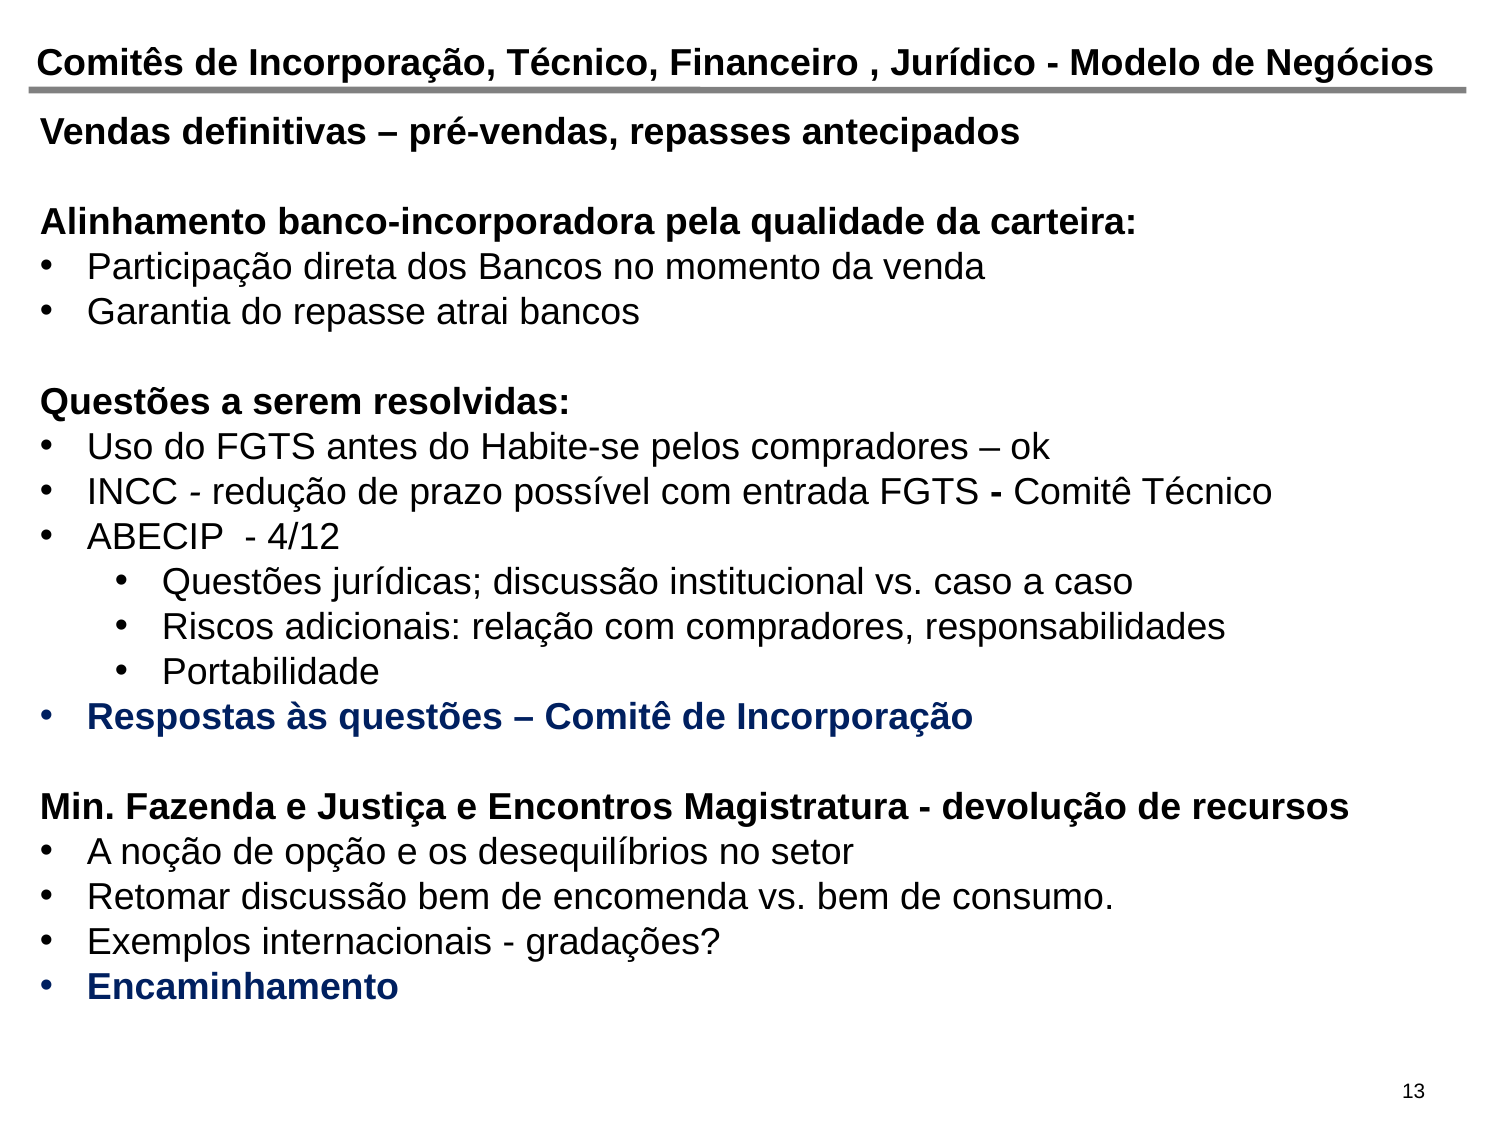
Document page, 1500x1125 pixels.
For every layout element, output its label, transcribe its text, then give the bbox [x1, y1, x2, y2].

text_box 13 [1074, 1077, 1425, 1103]
text_box Vendas definitivas – pré-vendas, repasses antecipados Alinhamento banco-incorporadora pela qualidade da carteira: Participação direta dos Bancos no momento da venda Garantia do repasse atrai bancos Questões a serem resolvidas: Uso do FGTS antes do Habite-se pelos compradores – ok INCC - redução de prazo possível com entrada FGTS - Comitê Técnico ABECIP - 4/12 Questões jurídicas; discussão institucional vs. caso a caso Riscos adicionais: relação com compradores, responsabilidades Portabilidade Respostas às questões – Comitê de Incorporação Min. Fazenda e Justiça e Encontros Magistratura - devolução de recursos A noção de opção e os desequilíbrios no setor Retomar discussão bem de encomenda vs. bem de consumo. Exemplos internacionais - gradações? Encaminhamento [29, 101, 1445, 1013]
title Comitês de Incorporação, Técnico, Financeiro , Jurídico - Modelo de Negócios [36, 42, 1500, 76]
